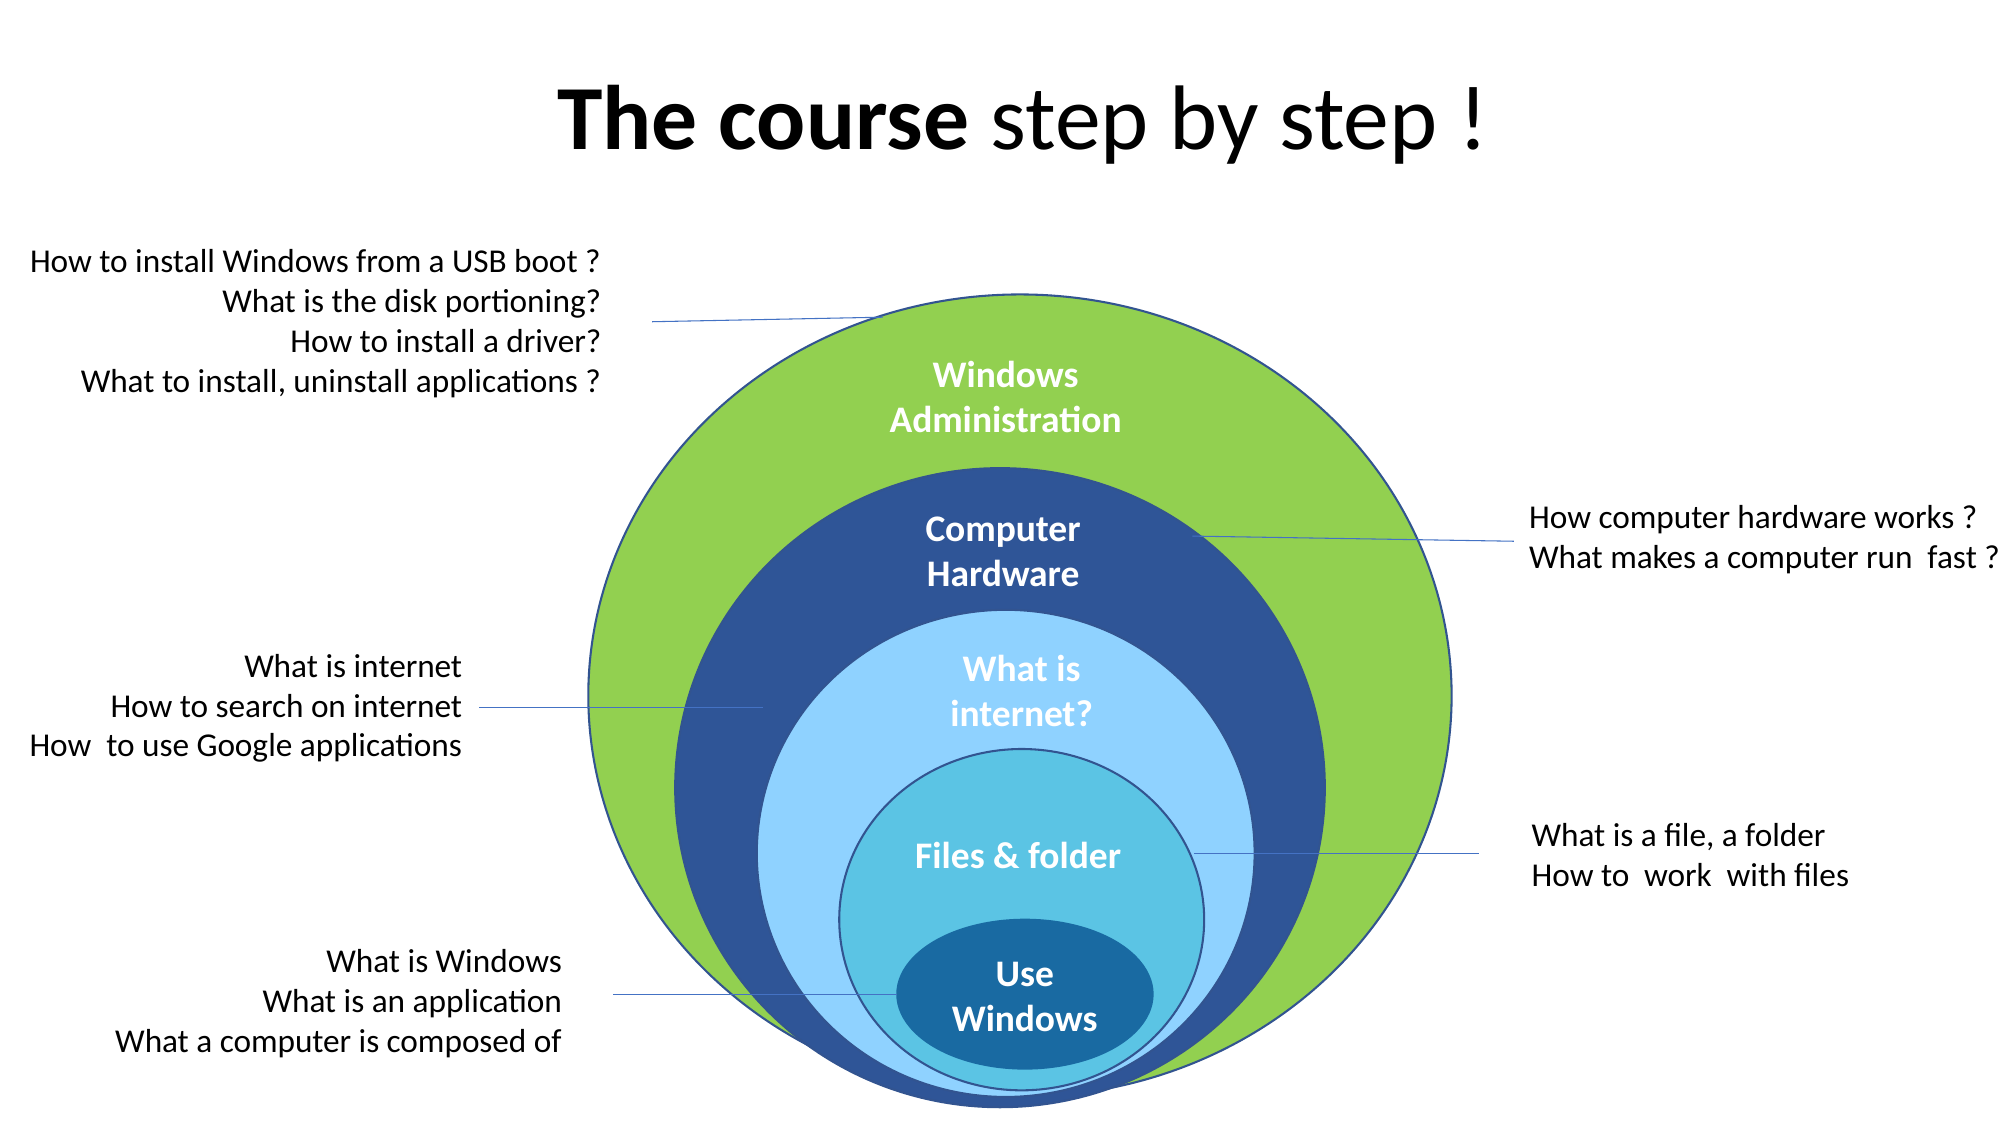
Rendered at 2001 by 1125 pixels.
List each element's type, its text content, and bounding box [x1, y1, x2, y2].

text_box Computer Hardware [908, 496, 1098, 602]
text_box [587, 708, 749, 994]
text_box Windows Administration [855, 343, 1156, 448]
text_box [730, 995, 802, 1044]
text_box What is internet? [927, 636, 1117, 742]
text_box Use Windows [896, 918, 1154, 1070]
text_box [751, 854, 1319, 1109]
text_box [674, 467, 1326, 994]
text_box What is a file, a folder How to work with files [1516, 805, 1977, 900]
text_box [652, 317, 883, 322]
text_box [1192, 536, 1514, 542]
text_box What is Windows What is an application What a computer is composed of [100, 932, 577, 1067]
text_box [755, 608, 1256, 1098]
text_box How to install Windows from a USB boot ? What is the disk portioning? How to install a driver? What to install, uninstall applications ? [15, 231, 617, 407]
text_box What is internet How to search on internet How to use Google applications [0, 636, 478, 771]
text_box The course step by step ! [537, 47, 1586, 178]
text_box [838, 747, 1206, 1092]
text_box [1211, 542, 1453, 853]
text_box [587, 293, 1418, 707]
text_box Files & folder [900, 823, 1156, 884]
text_box [1117, 854, 1418, 1088]
text_box How computer hardware works ? What makes a computer run fast ? [1514, 488, 2000, 583]
